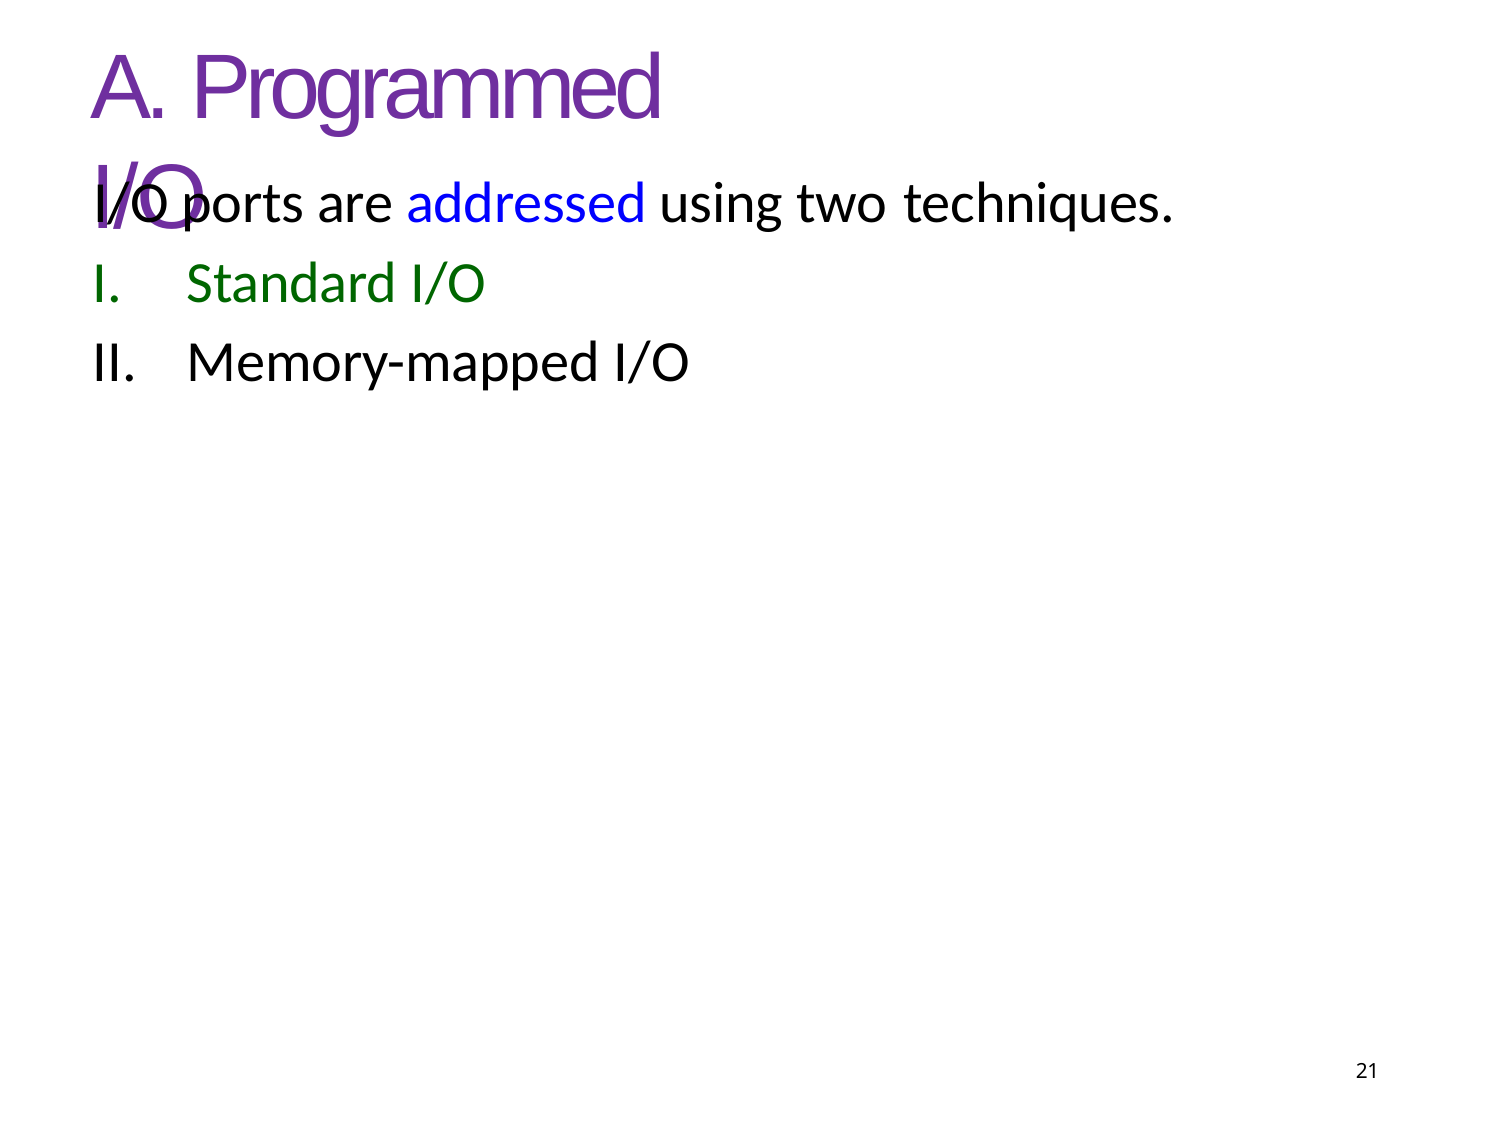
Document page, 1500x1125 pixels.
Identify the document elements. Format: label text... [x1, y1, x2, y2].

title A. Programmed I/O [88, 24, 790, 247]
text_box I/O ports are addressed using two techniques. Standard I/O Memory-mapped I/O [91, 152, 1186, 394]
slide_number 21 [1349, 1053, 1389, 1125]
